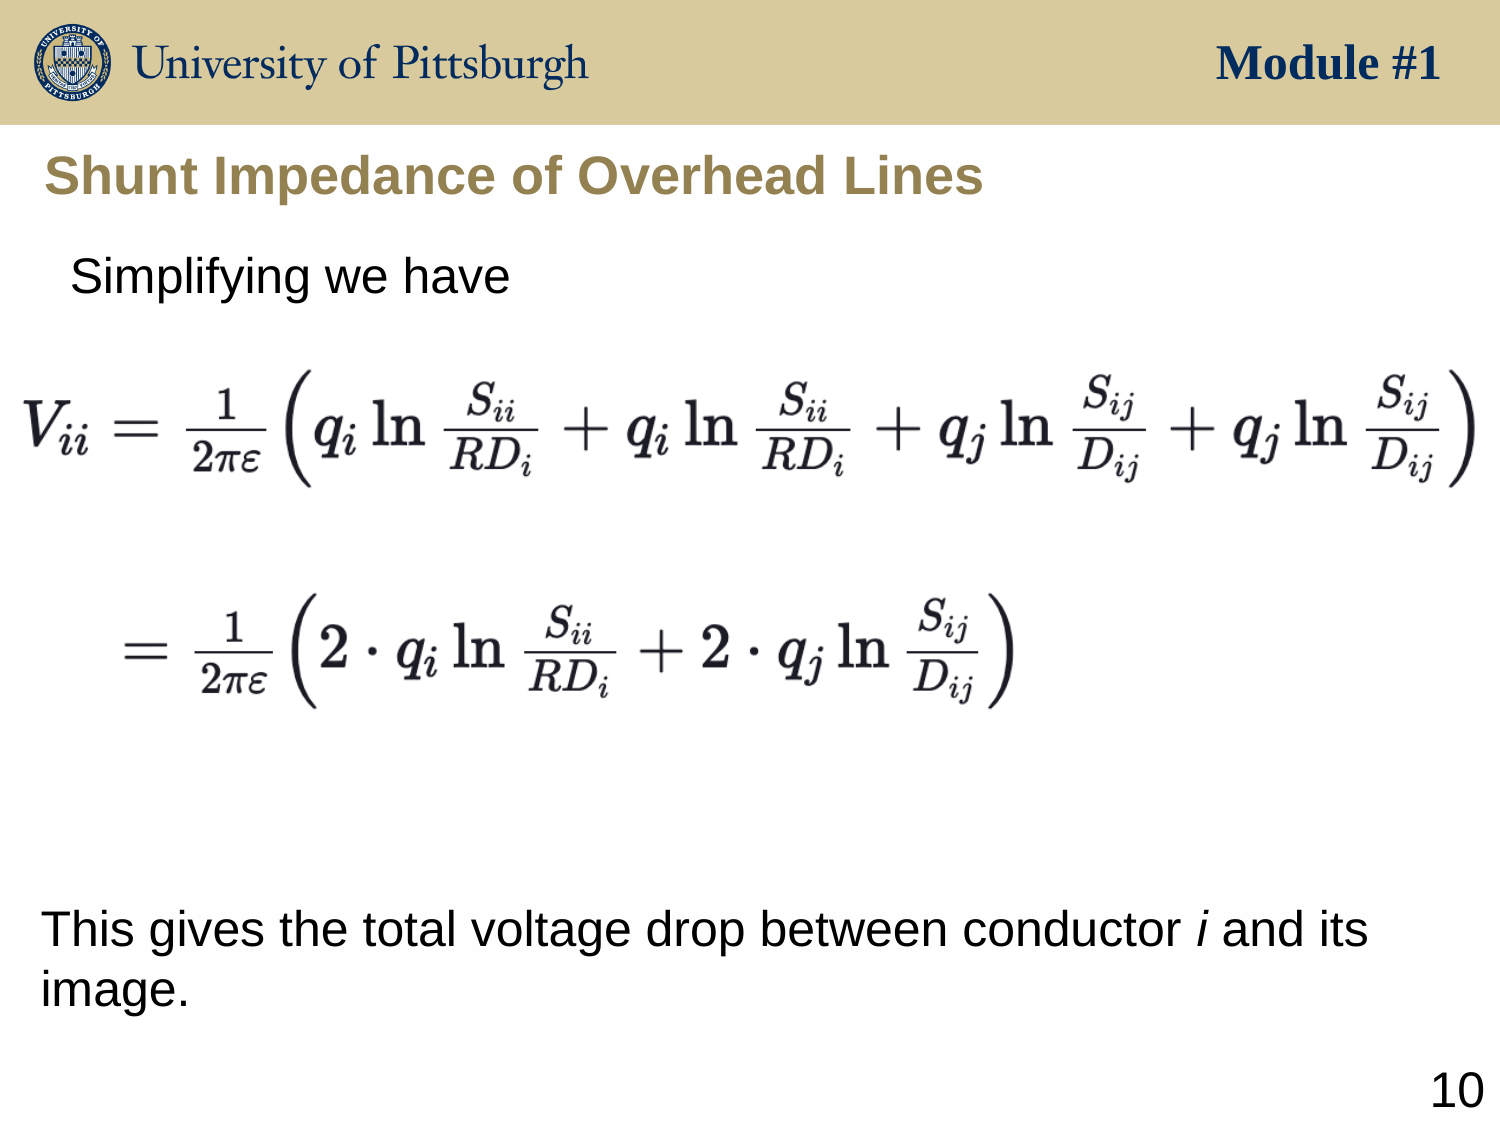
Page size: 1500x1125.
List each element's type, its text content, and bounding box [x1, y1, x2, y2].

text_box Module #1 [604, 22, 1457, 97]
text_box This gives the total voltage drop between conductor i and its image. [25, 888, 1432, 1024]
slide_number 10 [1362, 1050, 1500, 1125]
text_box Simplifying we have [55, 235, 1418, 346]
picture [0, 1, 1500, 1125]
title Shunt Impedance of Overhead Lines [29, 125, 1500, 221]
